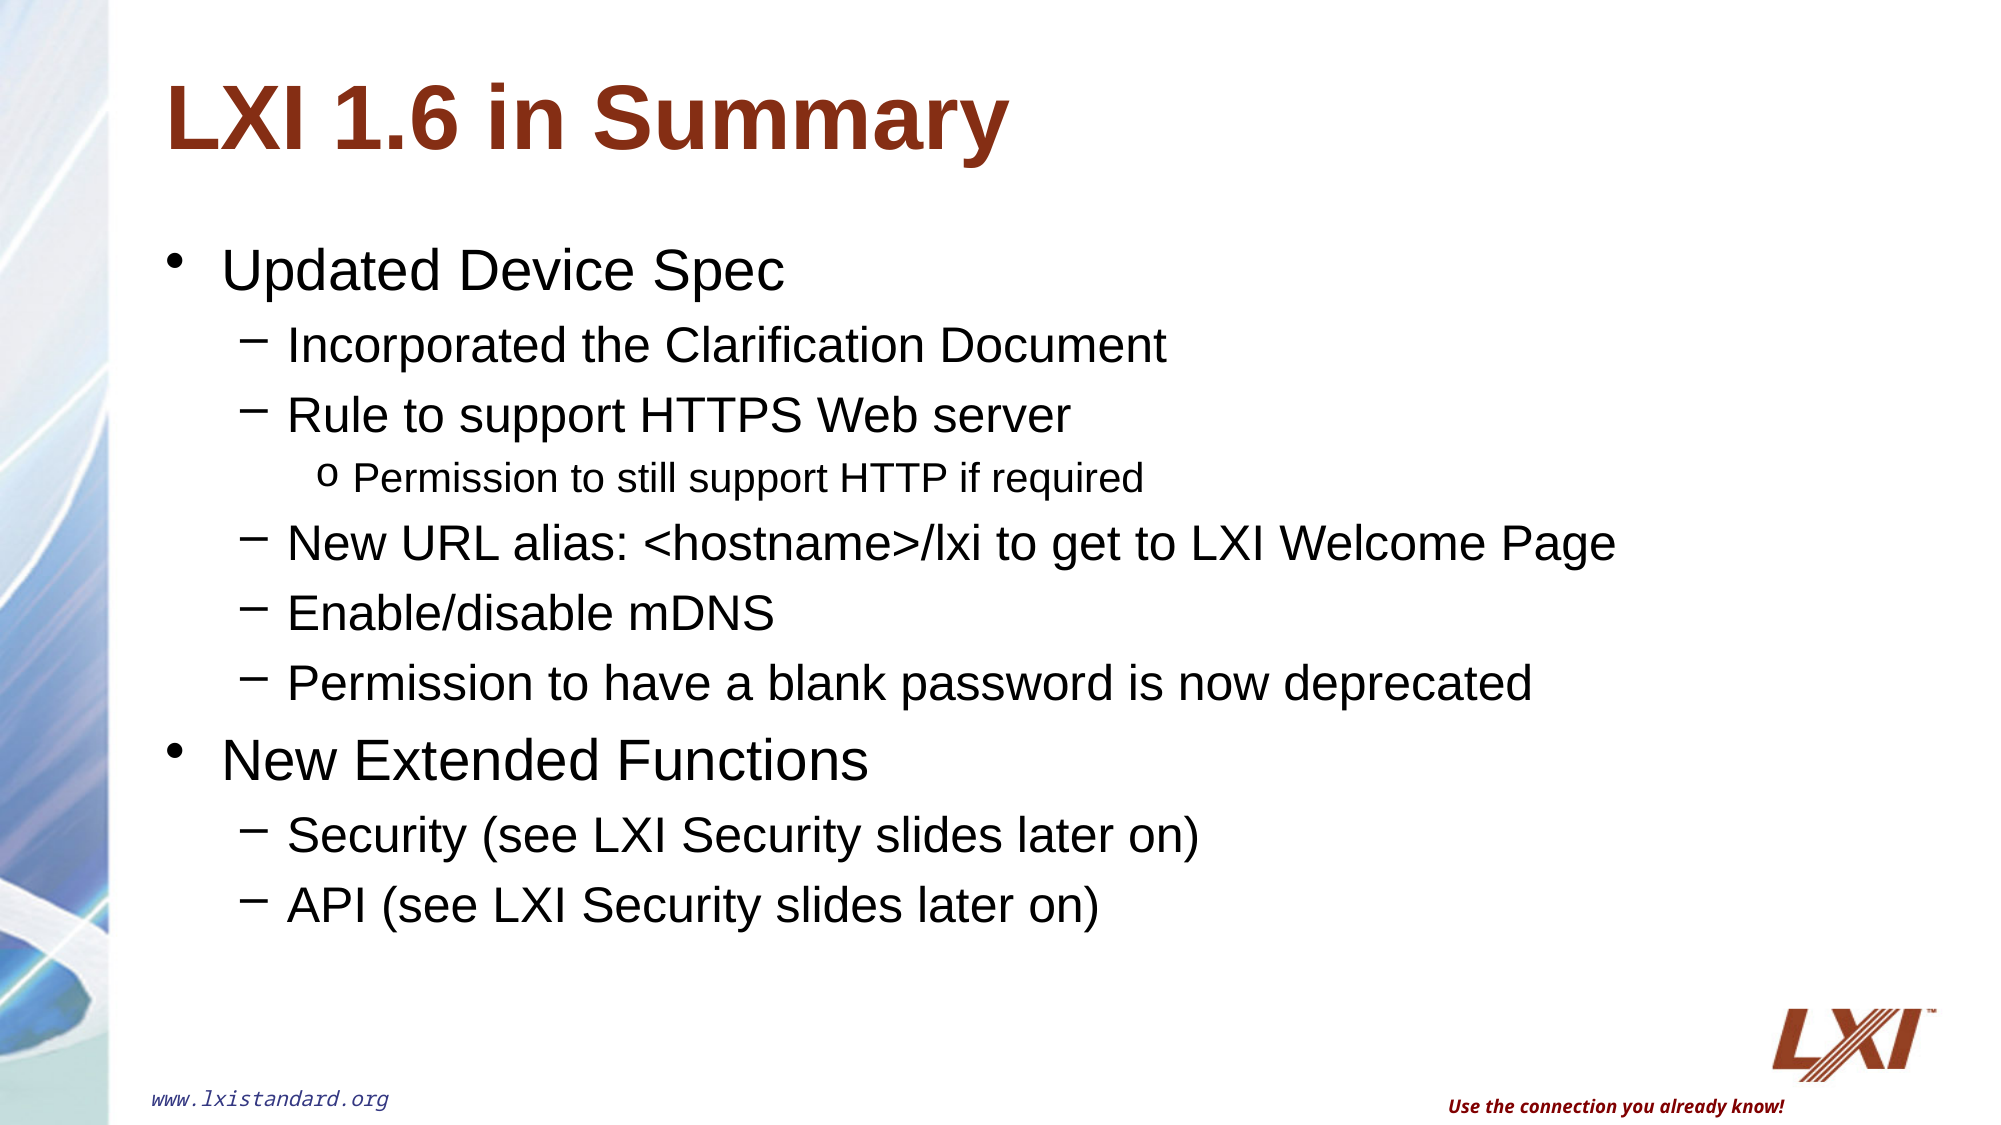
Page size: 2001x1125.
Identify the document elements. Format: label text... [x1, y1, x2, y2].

list Updated Device Spec Incorporated the Clarification Document Rule to support HTTPS Web server Permission to still support HTTP if required New URL alias: <hostname>/lxi to get to LXI Welcome Page Enable/disable mDNS Permission to have a blank password is now deprecated New Extended Functions Security (see LXI Security slides later on) API (see LXI Security slides later on) [150, 224, 1850, 1000]
picture [0, 0, 2001, 1125]
title LXI 1.6 in Summary [150, 50, 1950, 200]
